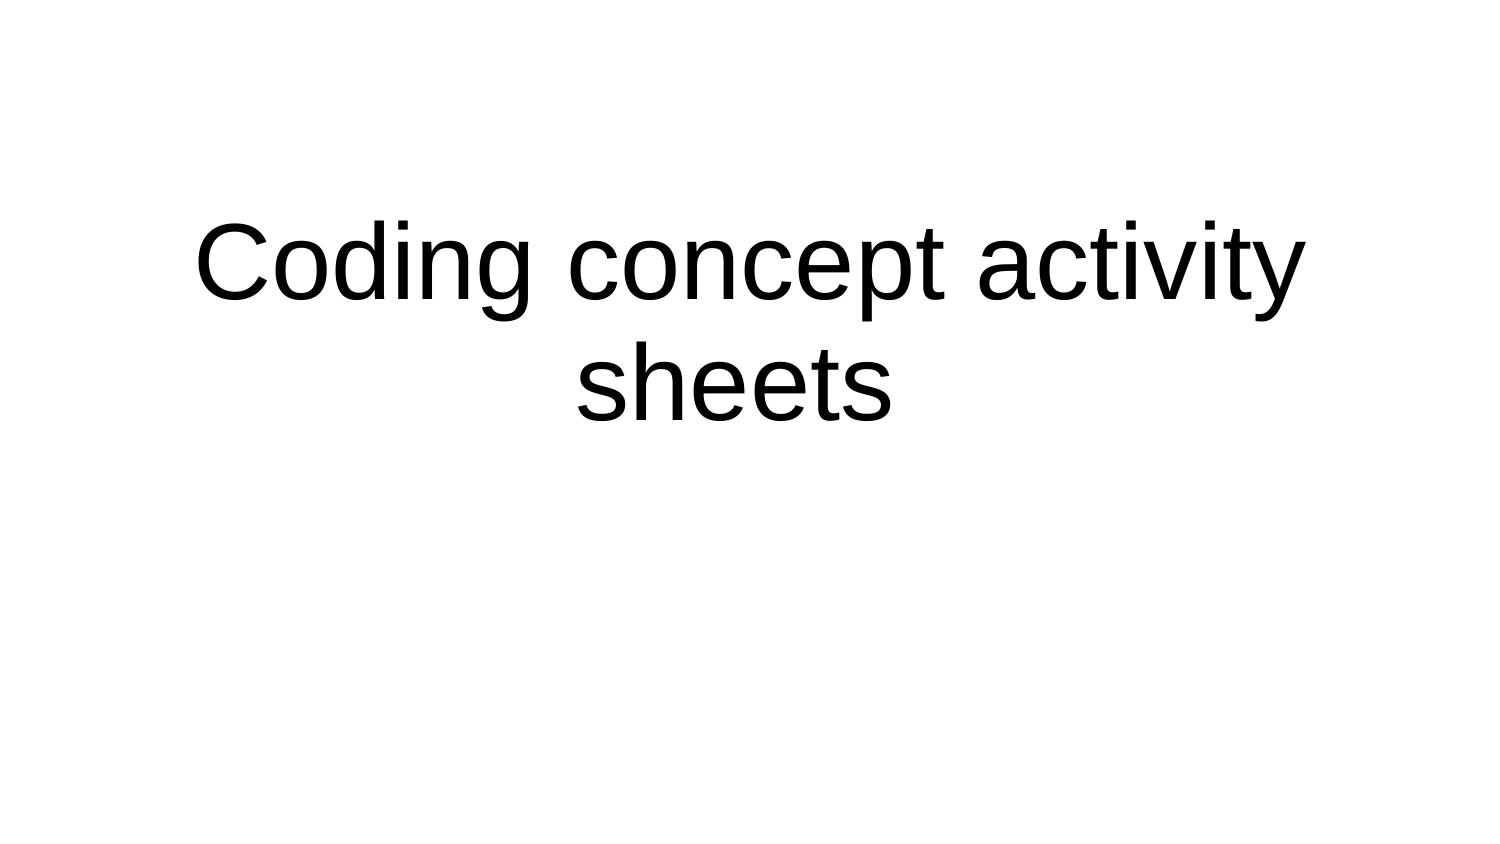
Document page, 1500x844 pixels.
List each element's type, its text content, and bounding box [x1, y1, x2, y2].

title Coding concept activity sheets [51, 122, 1449, 459]
